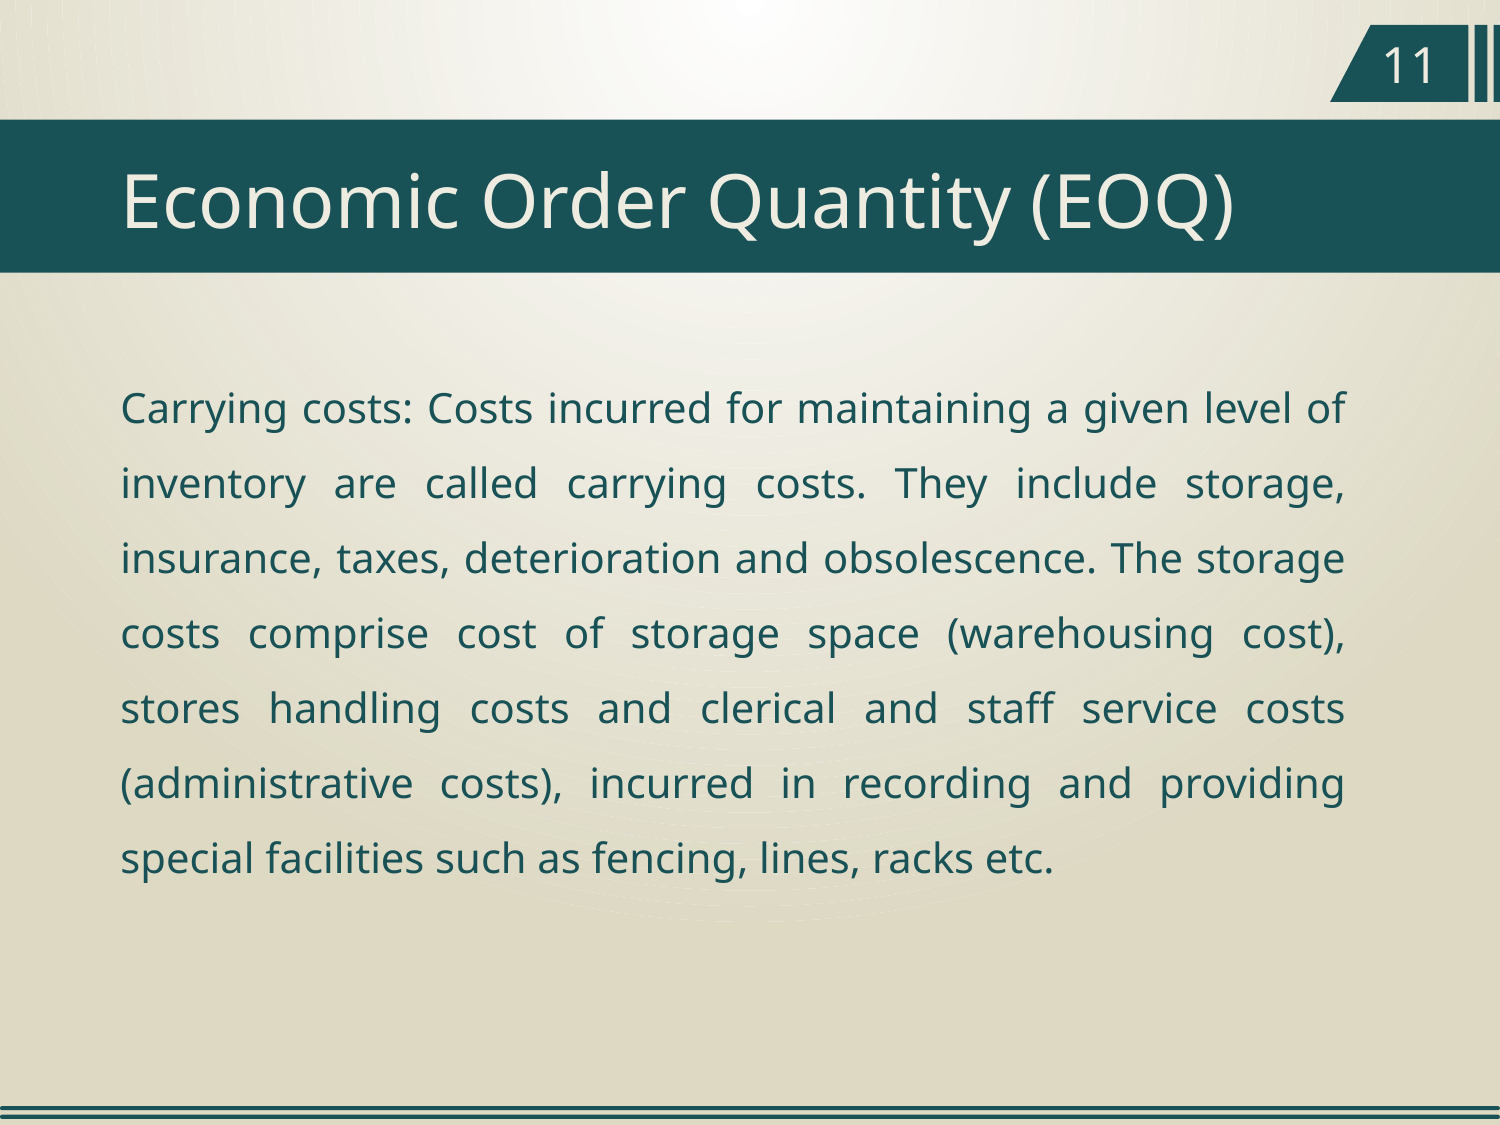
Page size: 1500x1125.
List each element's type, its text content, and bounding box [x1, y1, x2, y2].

text_box Economic Order Quantity (EOQ) [105, 145, 1428, 251]
text_box 11 [1367, 25, 1461, 101]
text_box Carrying costs: Costs incurred for maintaining a given level of inventory are called carrying costs. They include storage, insurance, taxes, deterioration and obsolescence. The storage costs comprise cost of storage space (warehousing cost), stores handling costs and clerical and staff service costs (administrative costs), incurred in recording and providing special facilities such as fencing, lines, racks etc. [105, 349, 1361, 890]
